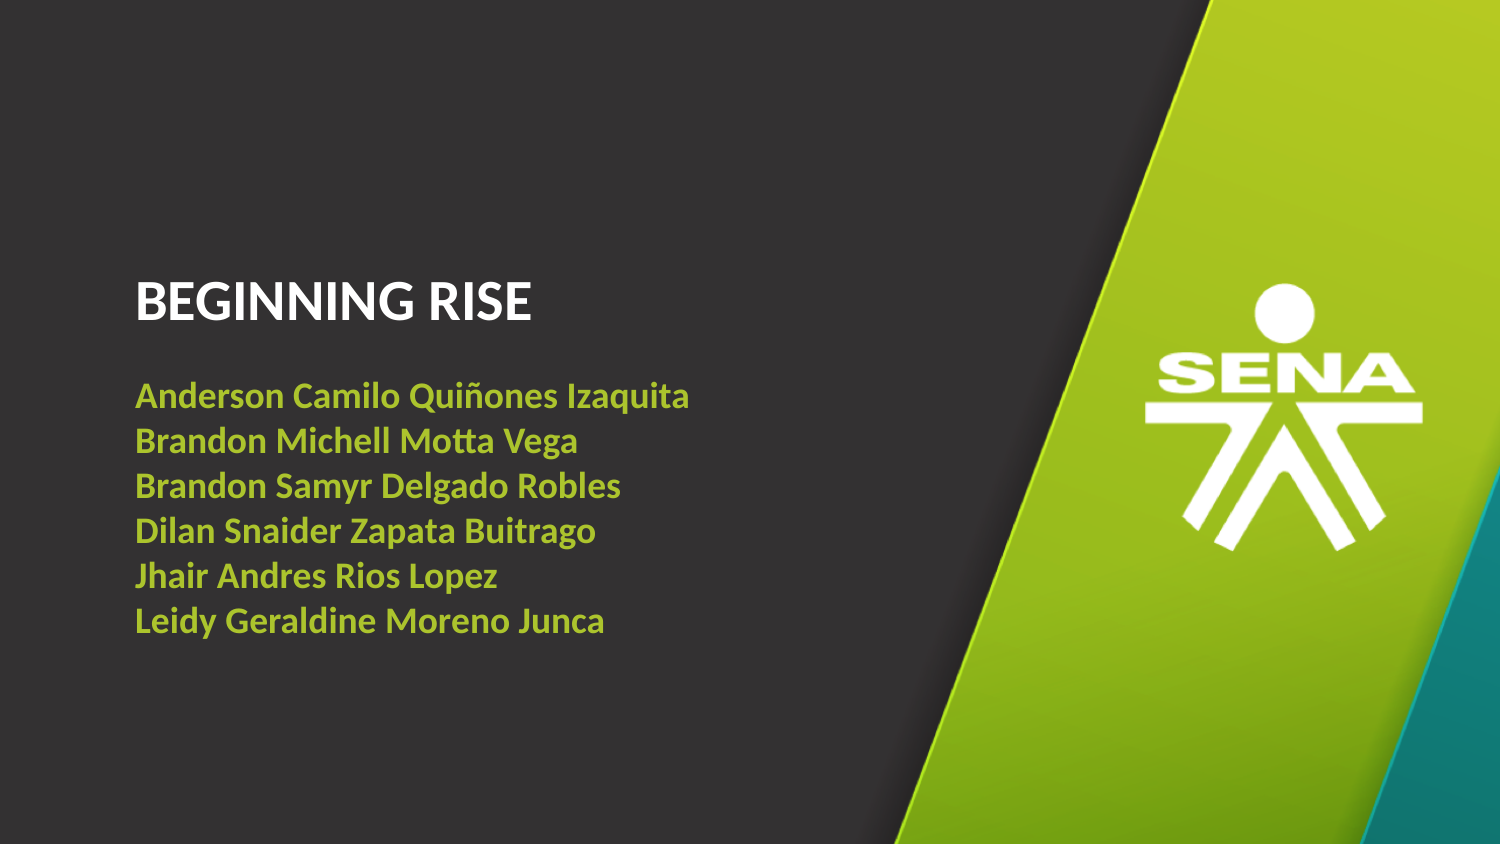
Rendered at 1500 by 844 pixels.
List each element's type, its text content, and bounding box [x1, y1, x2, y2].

text_box Anderson Camilo Quiñones Izaquita Brandon Michell Motta Vega Brandon Samyr Delgado Robles Dilan Snaider Zapata Buitrago Jhair Andres Rios Lopez Leidy Geraldine Moreno Junca [120, 363, 729, 649]
text_box BEGINNING RISE [120, 254, 848, 340]
picture [0, 0, 1500, 844]
